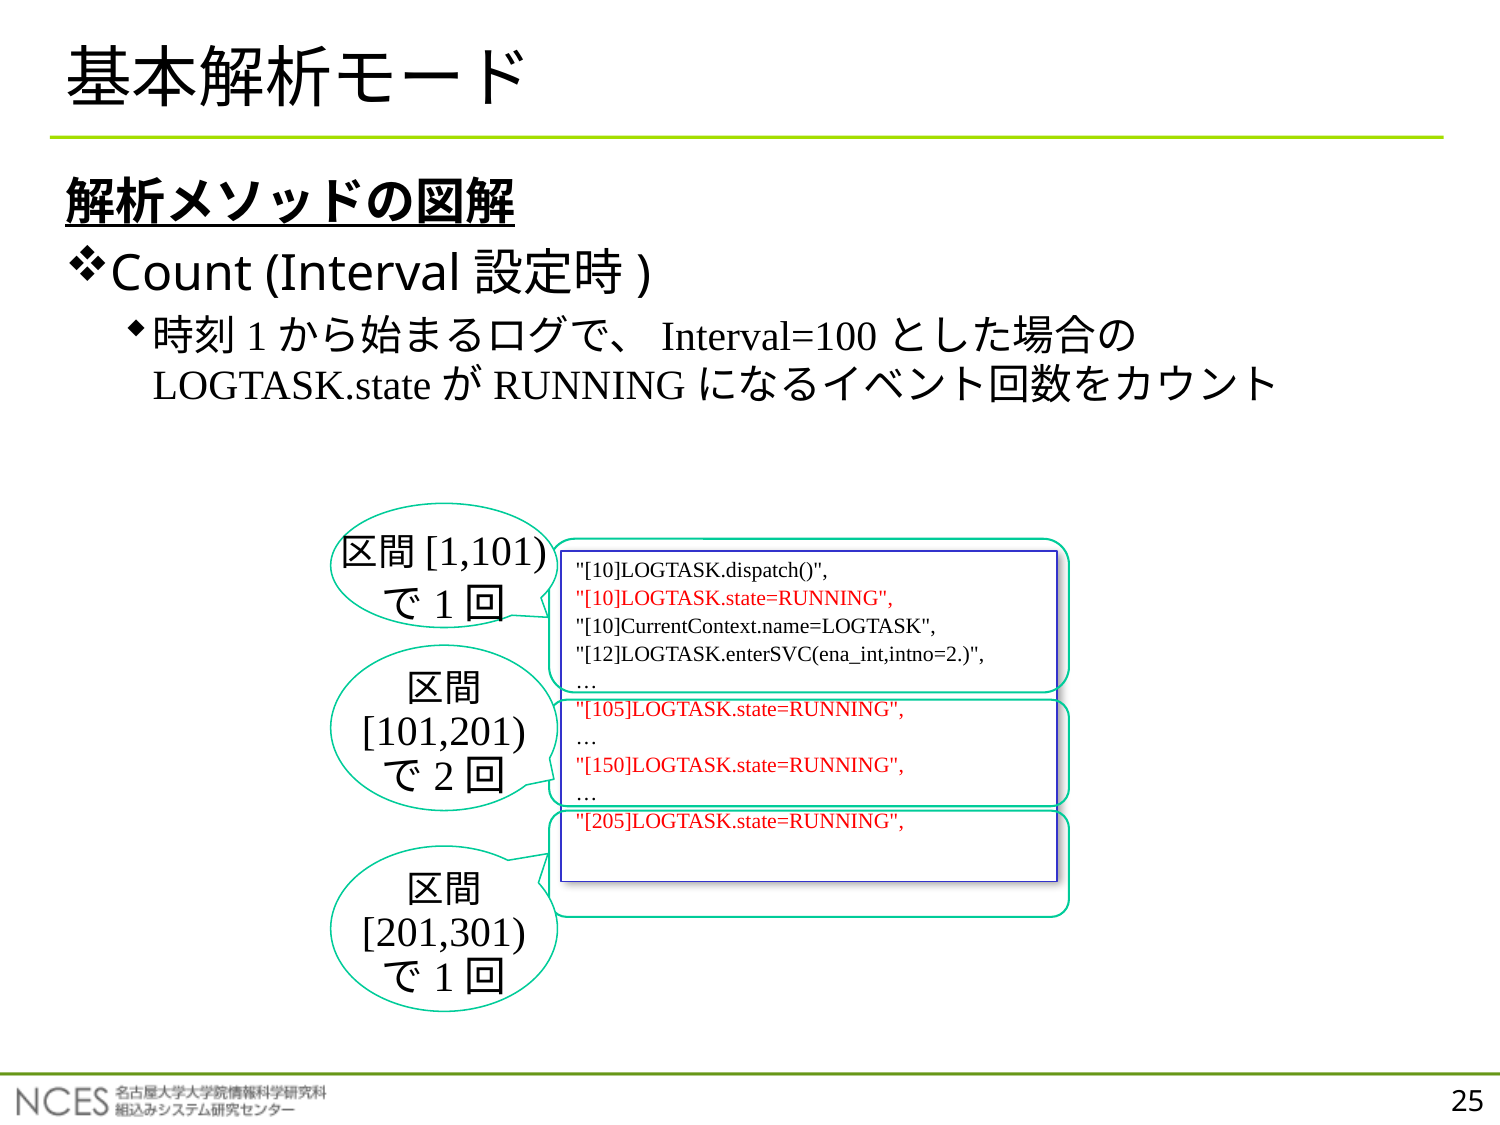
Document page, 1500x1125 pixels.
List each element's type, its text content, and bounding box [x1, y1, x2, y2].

title 基本解析モード [50, 37, 1438, 113]
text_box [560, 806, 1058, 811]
text_box [549, 810, 1069, 917]
text_box "[10]LOGTASK.dispatch()", "[10]LOGTASK.state=RUNNING", "[10]CurrentContext.name=LOGTASK", "[12]LOGTASK.enterSVC(ena_int,intno=2.)", … "[105]LOGTASK.state=RUNNING", … "[150]LOGTASK.state=RUNNING", … "[205]LOGTASK.state=RUNNING", [560, 689, 1058, 700]
list 解析メソッドの図解 Count (Interval設定時) 時刻1から始まるログで、Interval=100とした場合のLOGTASK.stateがRUNNINGになるイベント回数をカウント [50, 162, 1438, 1063]
text_box [549, 699, 1069, 807]
slide_number 25 [1362, 1074, 1500, 1125]
text_box 区間[1,101) で1回 [330, 503, 558, 628]
text_box [549, 538, 1069, 693]
text_box 区間 [101,201) で2回 [330, 645, 558, 811]
text_box 区間 [201,301) で1回 [330, 846, 558, 1012]
picture [0, 1071, 1500, 1125]
